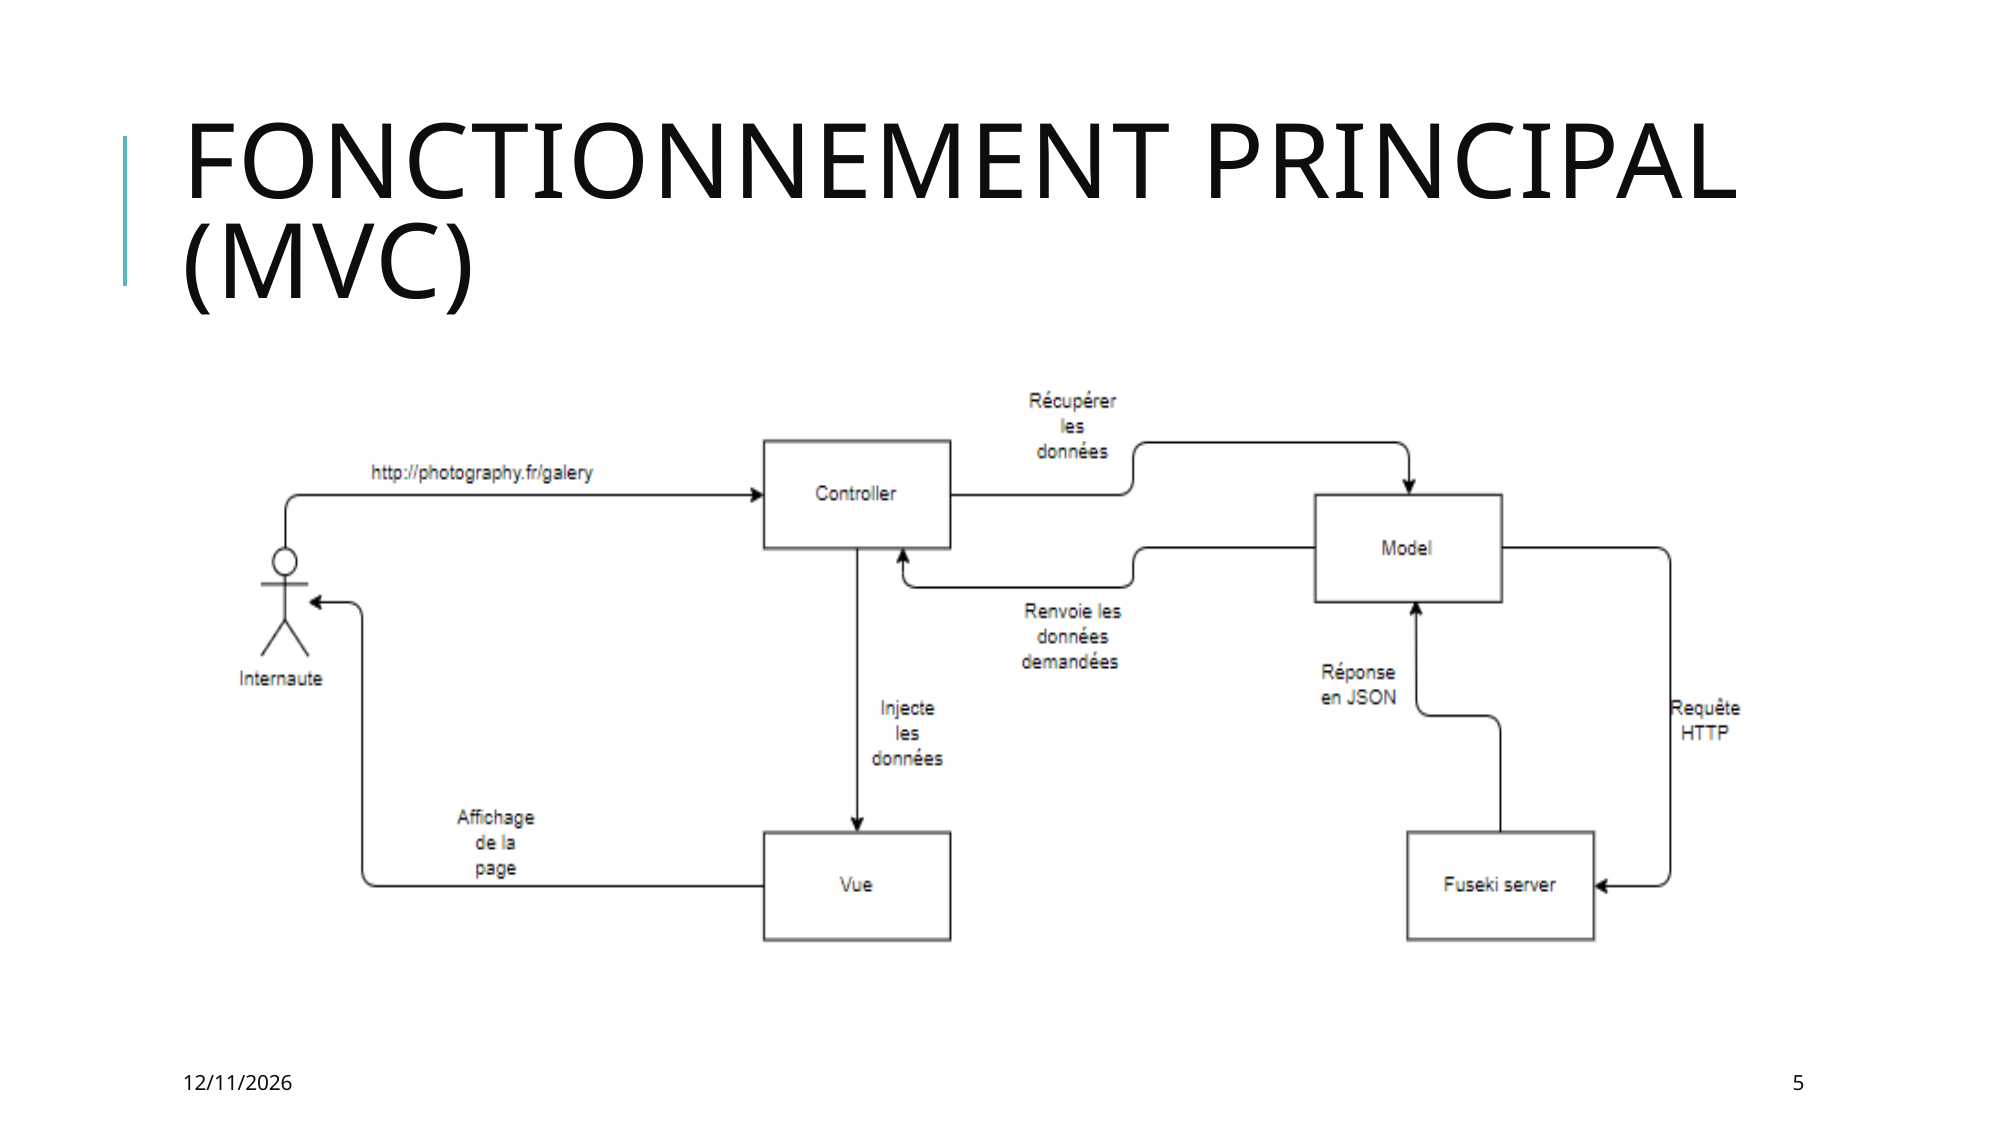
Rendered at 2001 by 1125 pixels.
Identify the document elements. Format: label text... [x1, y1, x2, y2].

slide_number 5 [1777, 1061, 1938, 1107]
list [167, 341, 1763, 996]
title Fonctionnement Principal (mVC) [168, 96, 1763, 339]
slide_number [168, 1061, 522, 1107]
